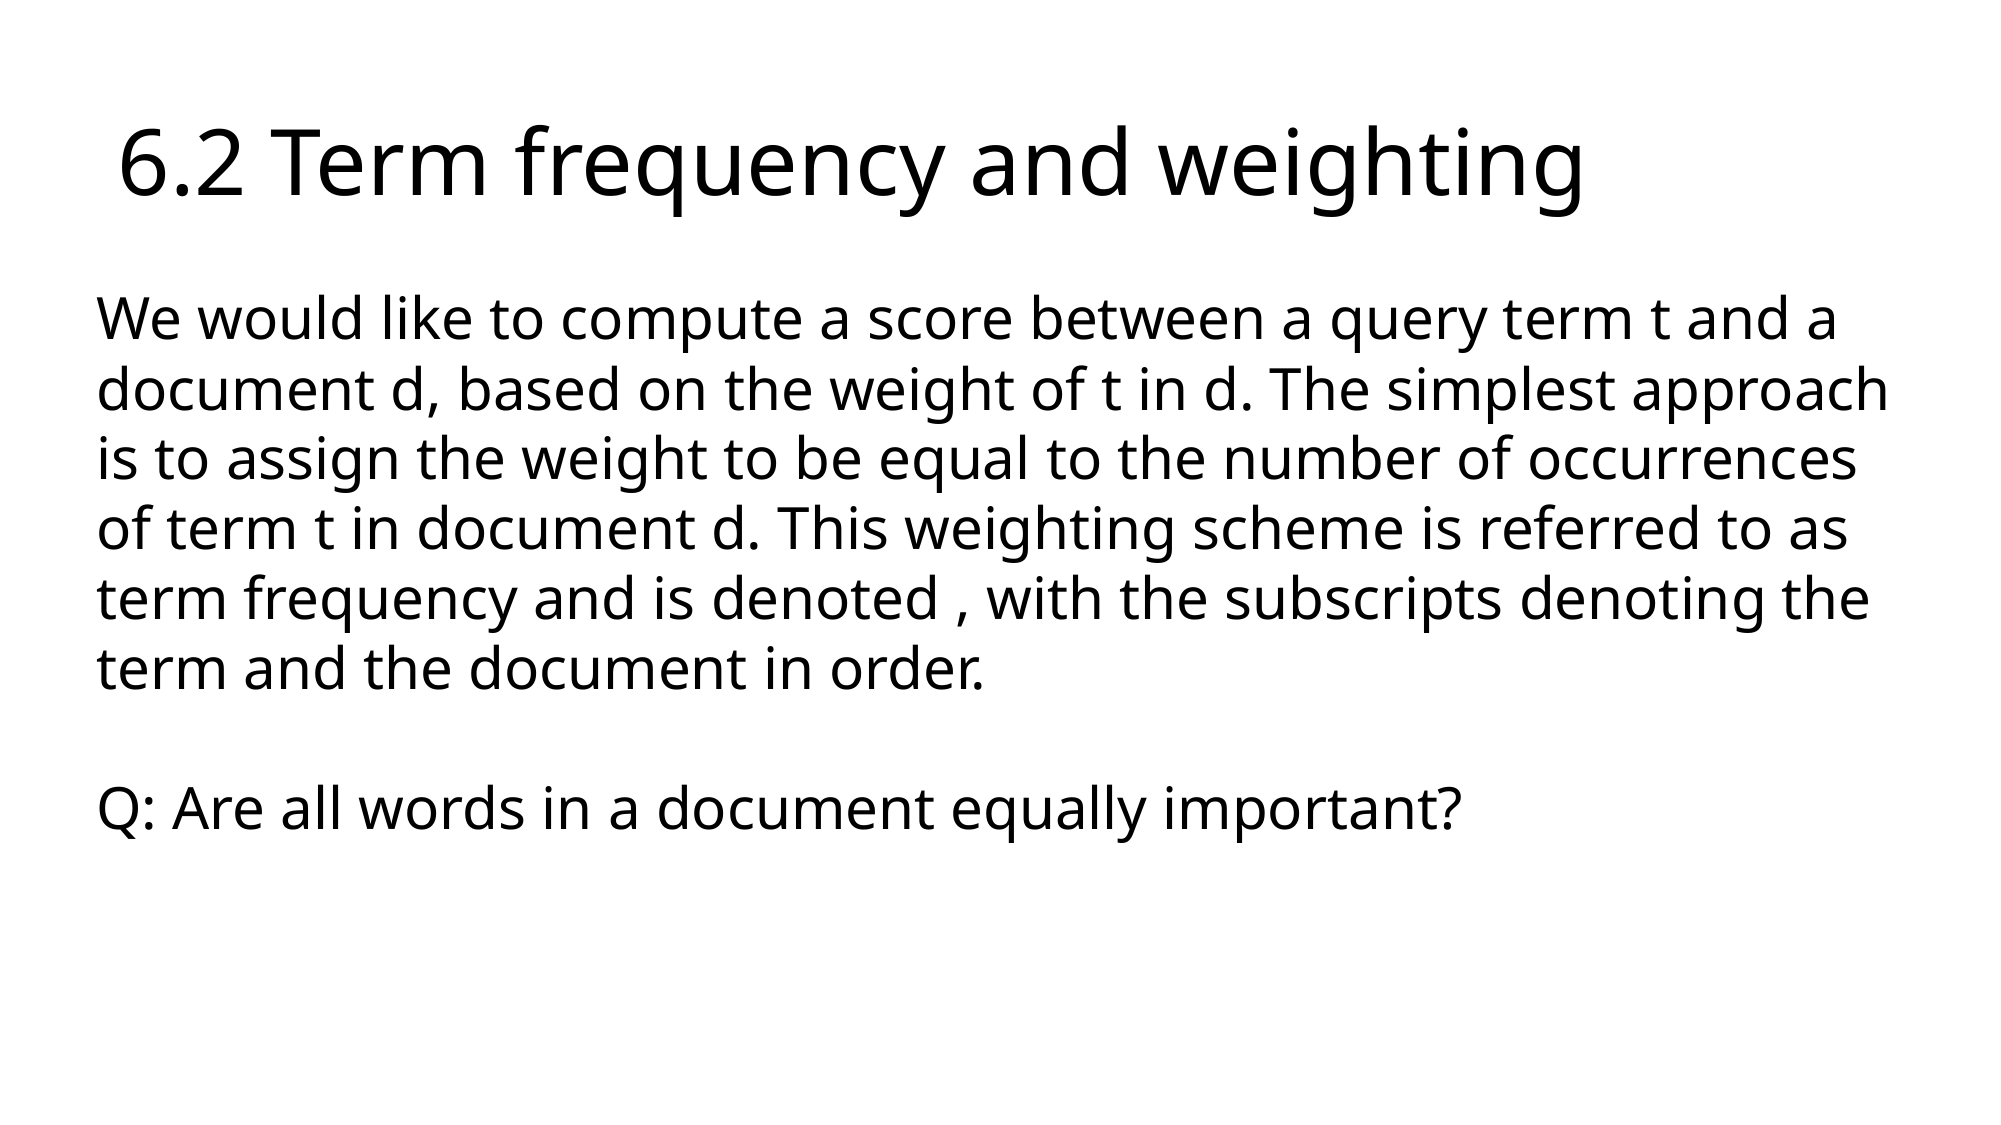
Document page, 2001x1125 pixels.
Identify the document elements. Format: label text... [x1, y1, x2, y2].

text_box 6.2 Term frequency and weighting [102, 81, 1898, 250]
